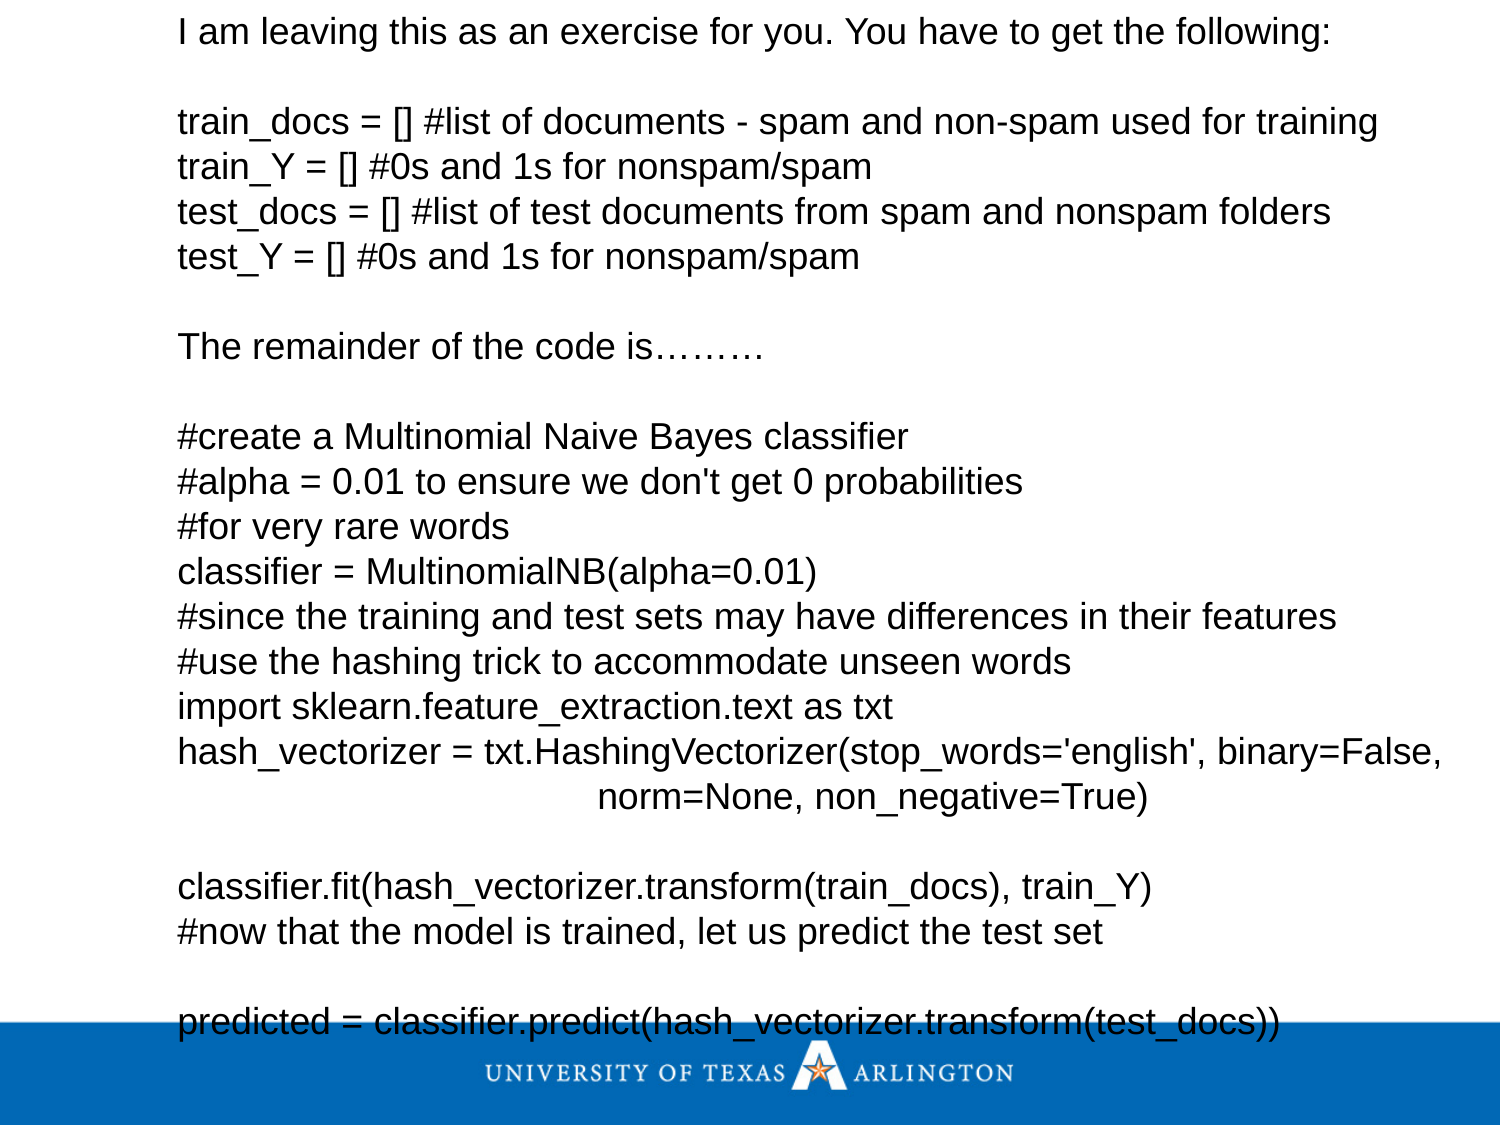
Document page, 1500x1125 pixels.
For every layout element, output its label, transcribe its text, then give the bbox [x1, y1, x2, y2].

text_box I am leaving this as an exercise for you. You have to get the following: train_docs = [] #list of documents - spam and non-spam used for training train_Y = [] #0s and 1s for nonspam/spam test_docs = [] #list of test documents from spam and nonspam folders test_Y = [] #0s and 1s for nonspam/spam The remainder of the code is……… #create a Multinomial Naive Bayes classifier #alpha = 0.01 to ensure we don't get 0 probabilities #for very rare words classifier = MultinomialNB(alpha=0.01) #since the training and test sets may have differences in their features #use the hashing trick to accommodate unseen words import sklearn.feature_extraction.text as txt hash_vectorizer = txt.HashingVectorizer(stop_words='english', binary=False, norm=None, non_negative=True) classifier.fit(hash_vectorizer.transform(train_docs), train_Y) #now that the model is trained, let us predict the test set predicted = classifier.predict(hash_vectorizer.transform(test_docs)) [162, 0, 1463, 1095]
picture [0, 0, 1500, 1125]
